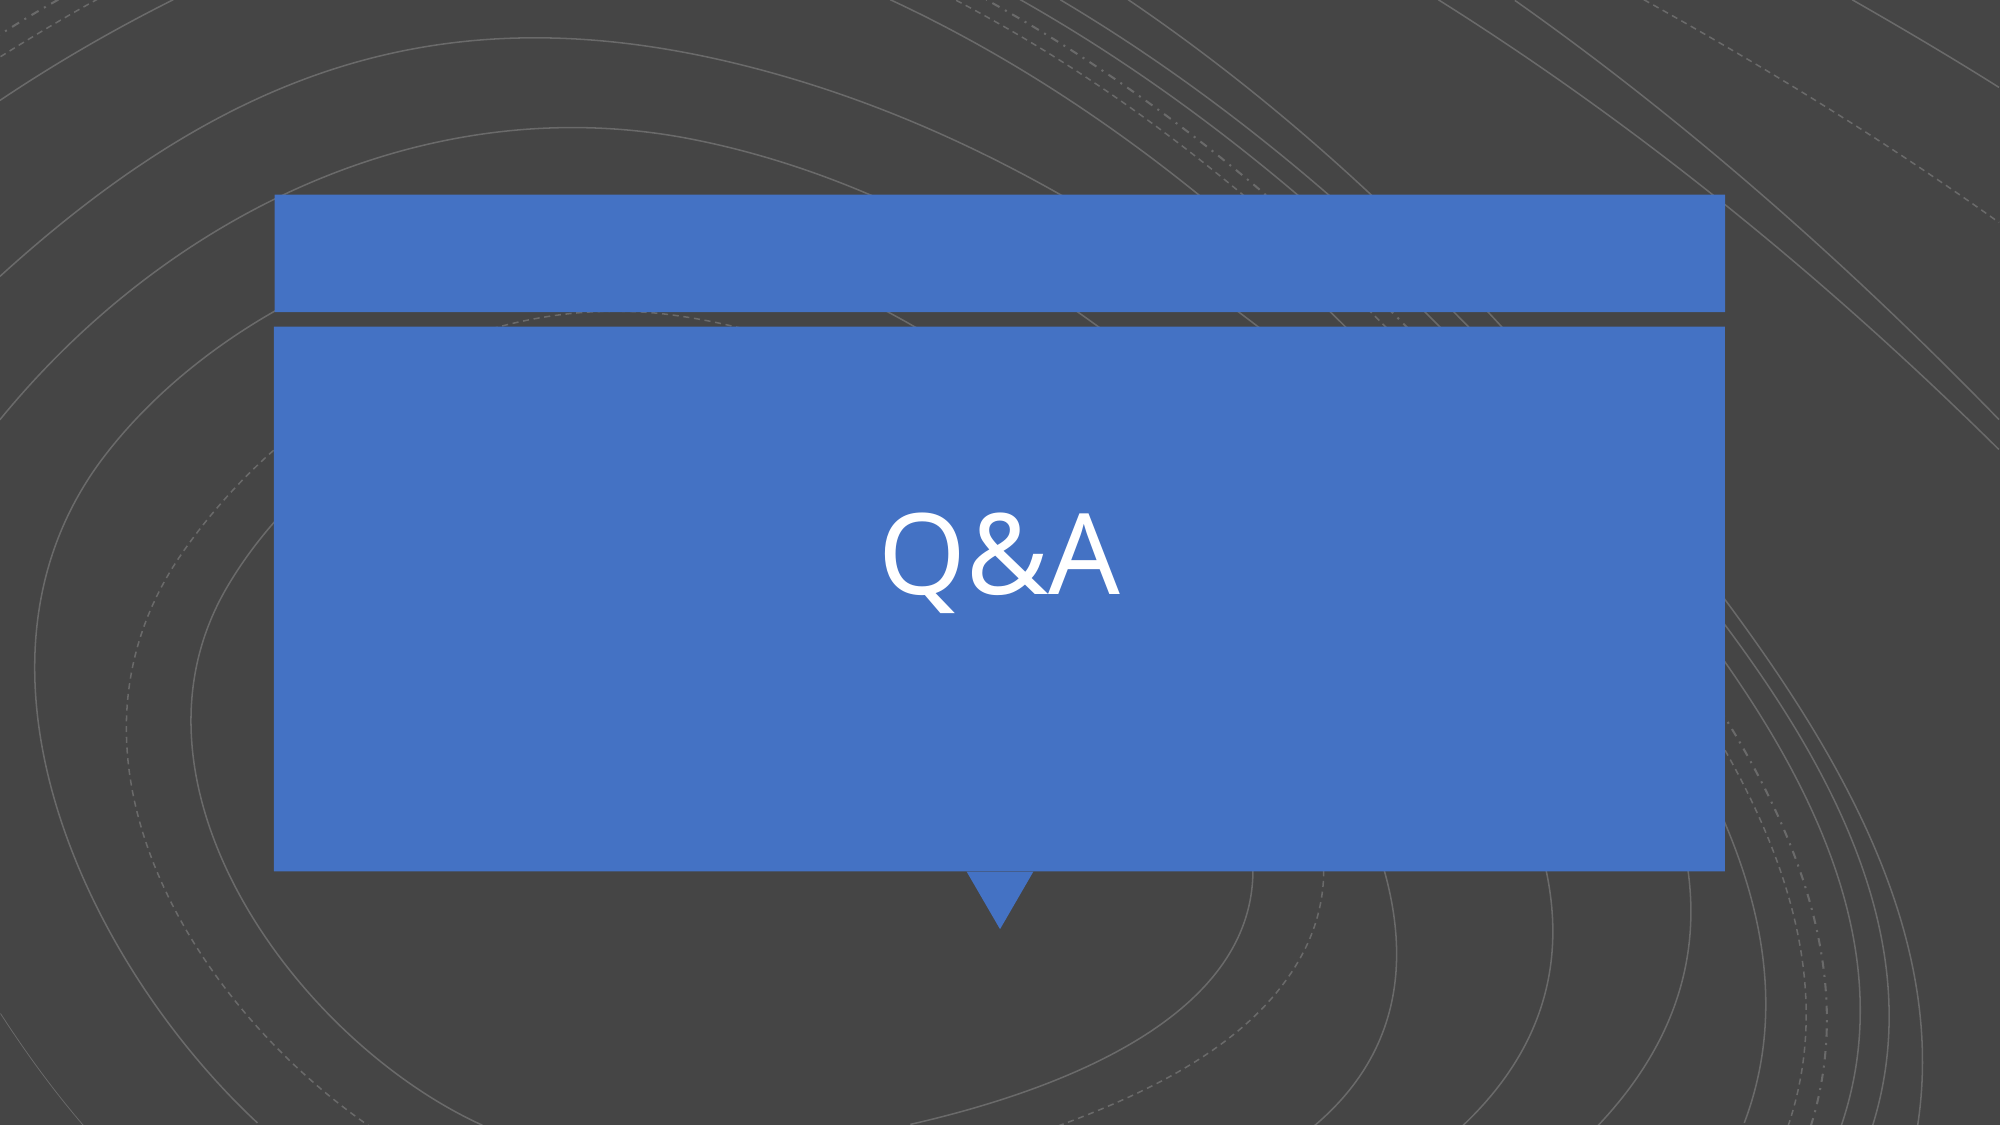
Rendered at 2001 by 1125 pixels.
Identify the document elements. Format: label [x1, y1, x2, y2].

text_box [0, 0, 1999, 1125]
text_box [273, 194, 1726, 930]
